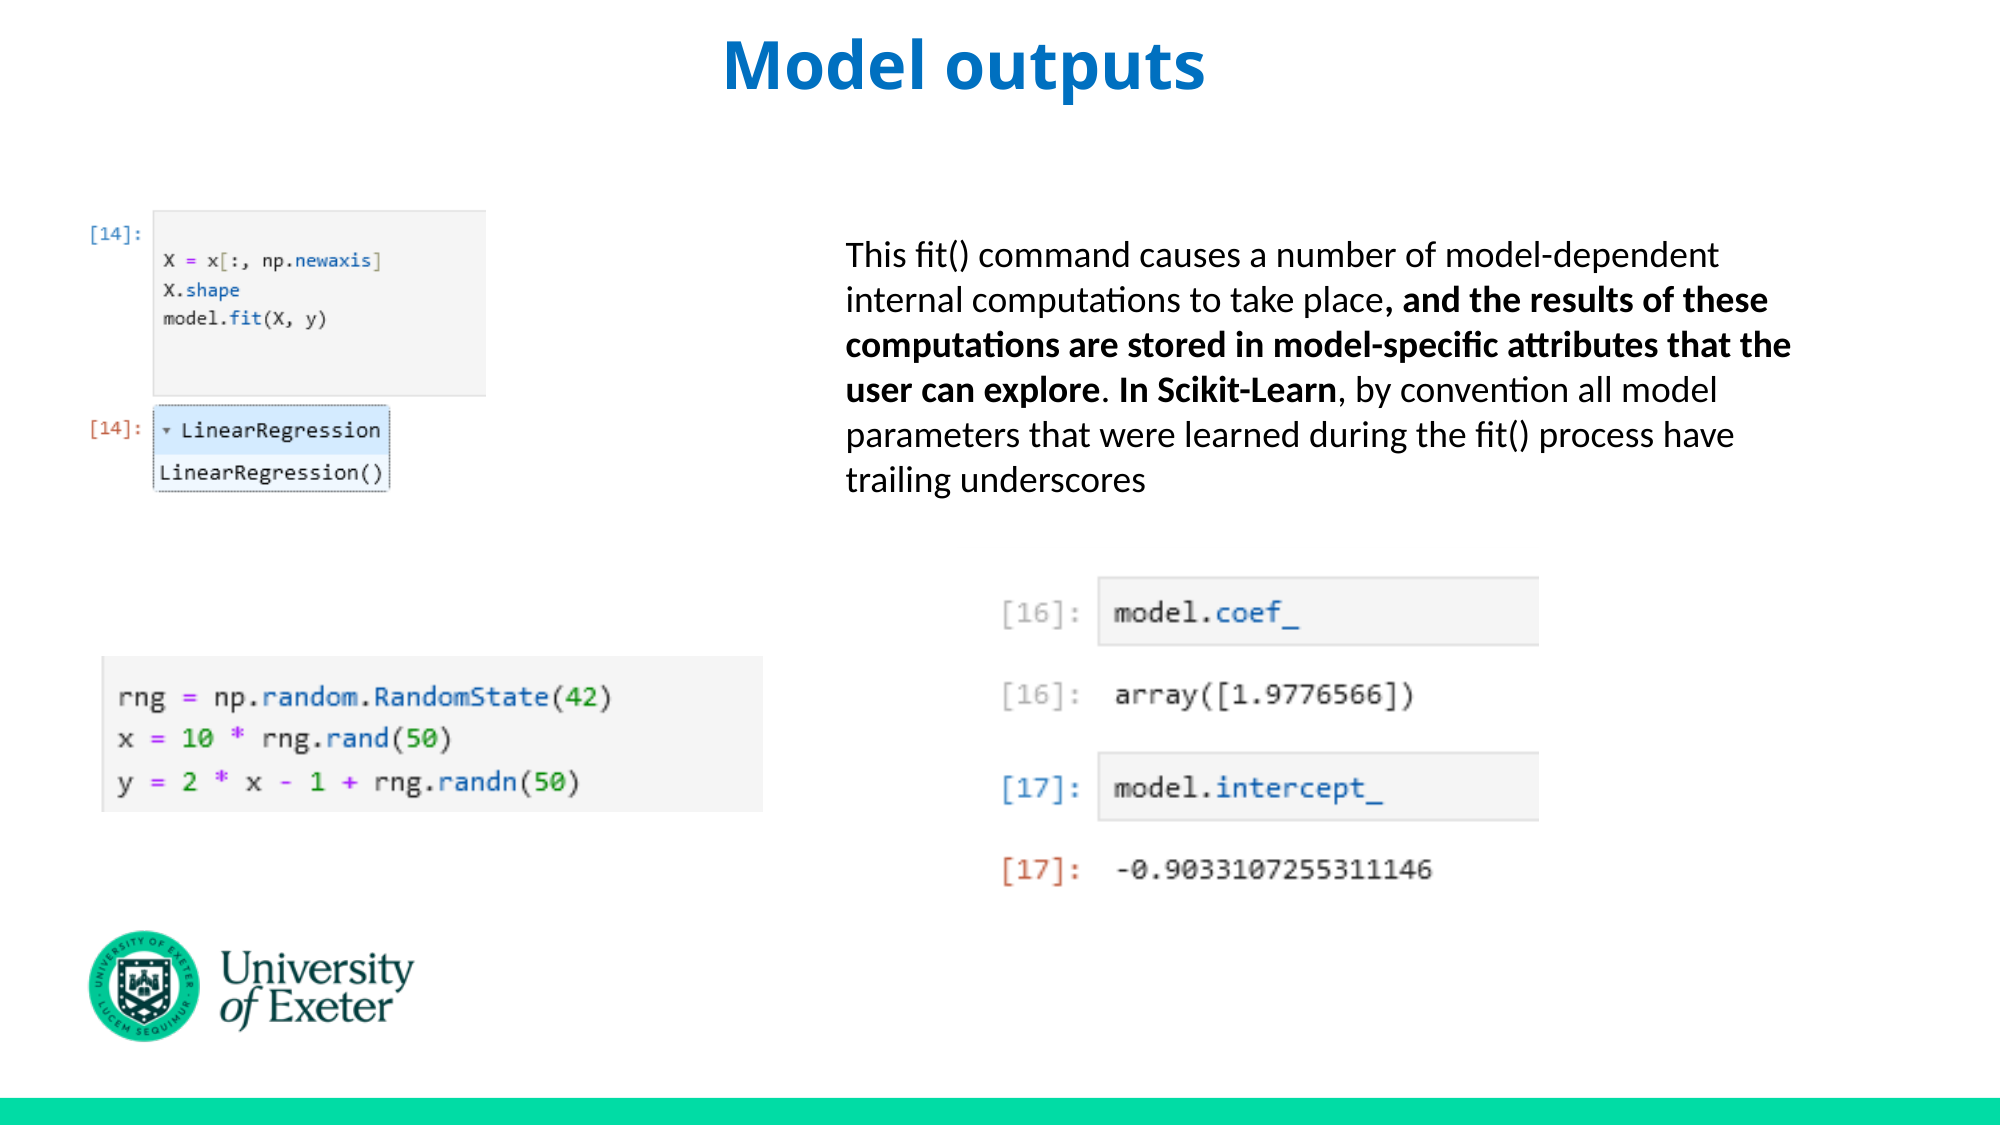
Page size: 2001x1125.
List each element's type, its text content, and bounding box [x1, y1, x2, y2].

picture [72, 868, 432, 1105]
text_box Model outputs [66, 24, 1879, 242]
picture [66, 176, 486, 505]
picture [52, 656, 763, 812]
text_box This fit() command causes a number of model-dependent internal computations to take place, and the results of these computations are stored in model-specific attributes that the user can explore. In Scikit-Learn, by convention all model parameters that were learned during the fit() process have trailing underscores [830, 133, 1831, 508]
picture [957, 546, 1539, 930]
